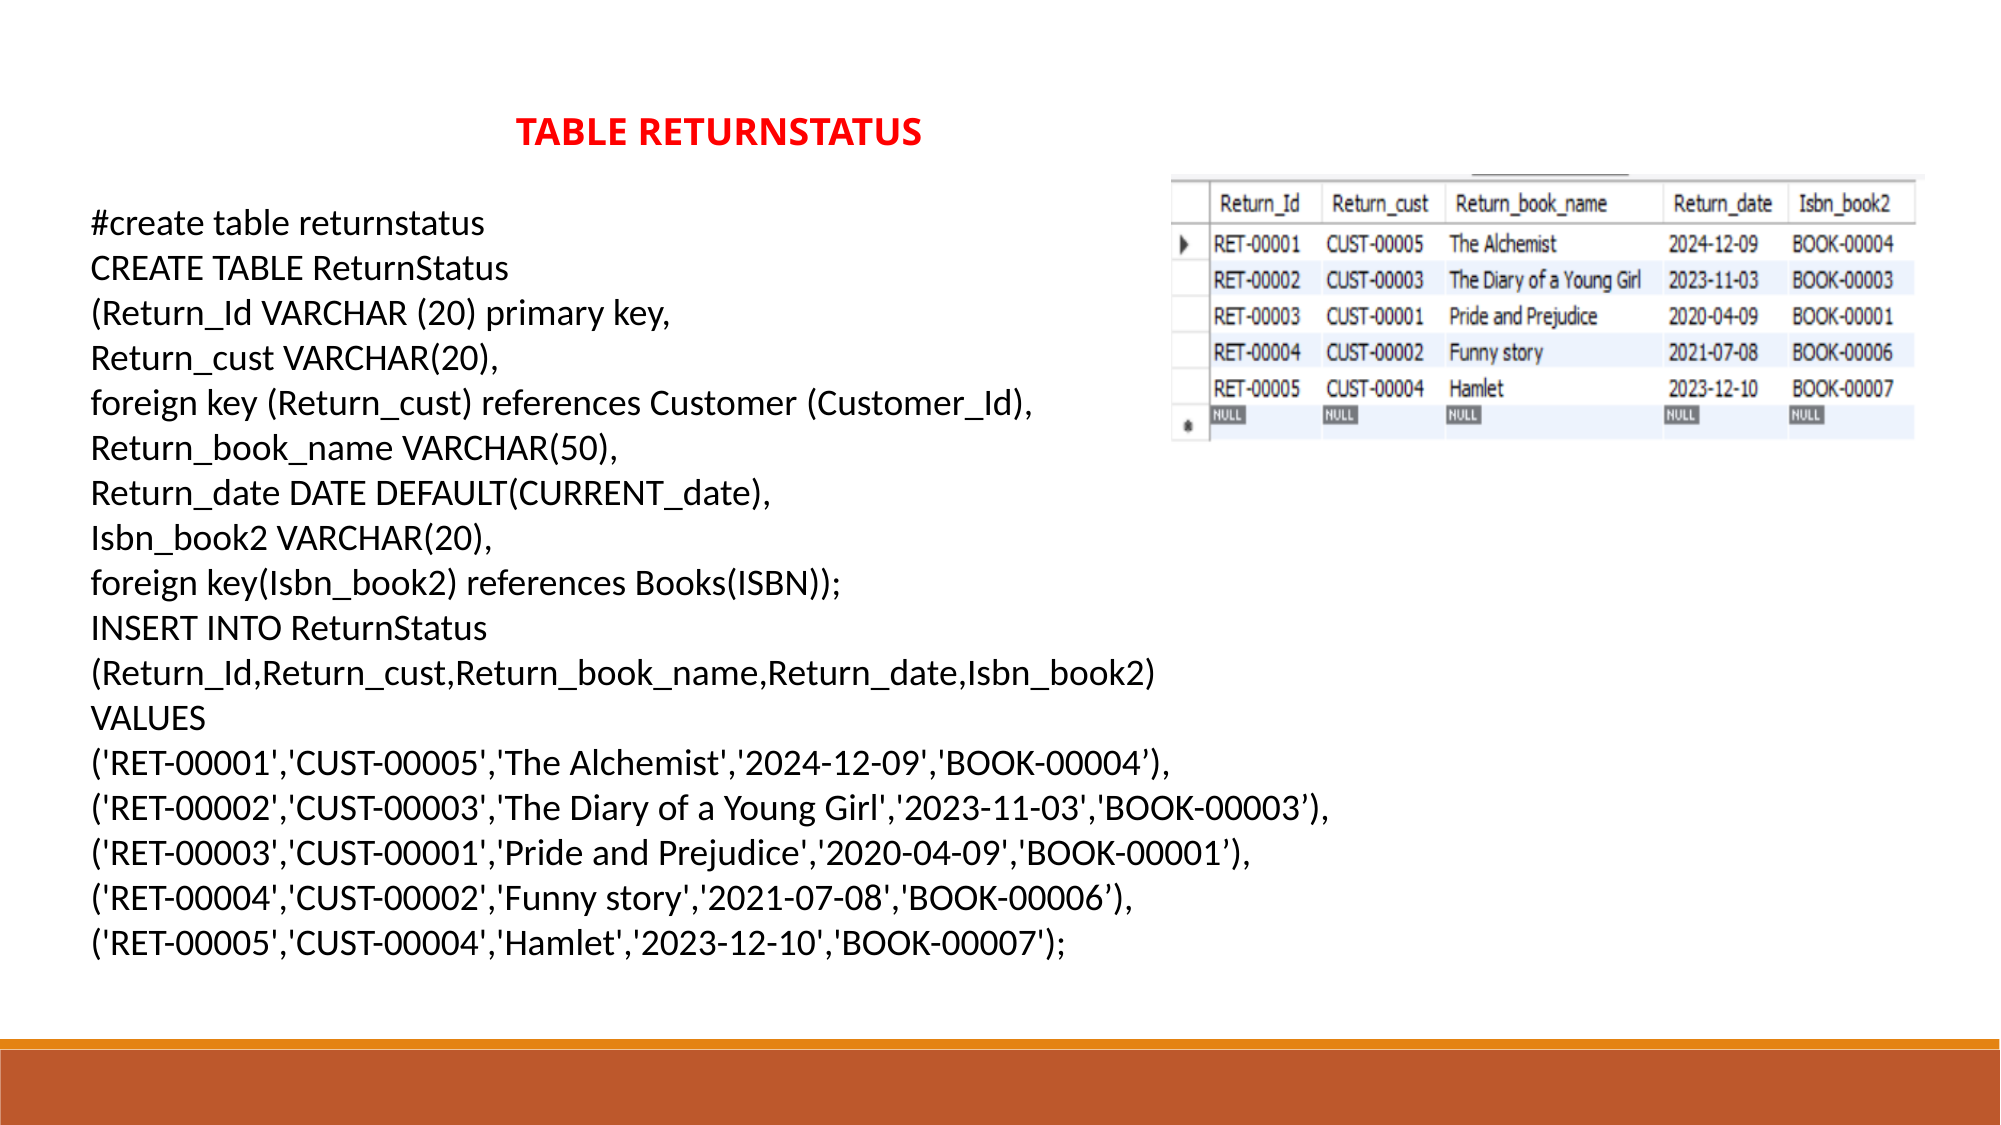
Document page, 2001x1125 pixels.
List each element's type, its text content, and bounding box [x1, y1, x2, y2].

picture [1170, 174, 1925, 456]
text_box TABLE RETURNSTATUS #create table returnstatus CREATE TABLE ReturnStatus (Return_Id VARCHAR (20) primary key, Return_cust VARCHAR(20), foreign key (Return_cust) references Customer (Customer_Id), Return_book_name VARCHAR(50), Return_date DATE DEFAULT(CURRENT_date), Isbn_book2 VARCHAR(20), foreign key(Isbn_book2) references Books(ISBN)); INSERT INTO ReturnStatus (Return_Id,Return_cust,Return_book_name,Return_date,Isbn_book2) VALUES ('RET-00001','CUST-00005','The Alchemist','2024-12-09','BOOK-00004’), ('RET-00002','CUST-00003','The Diary of a Young Girl','2023-11-03','BOOK-00003’), ('RET-00003','CUST-00001','Pride and Prejudice','2020-04-09','BOOK-00001’), ('RET-00004','CUST-00002','Funny story','2021-07-08','BOOK-00006’), ('RET-00005','CUST-00004','Hamlet','2023-12-10','BOOK-00007'); [75, 101, 1704, 971]
